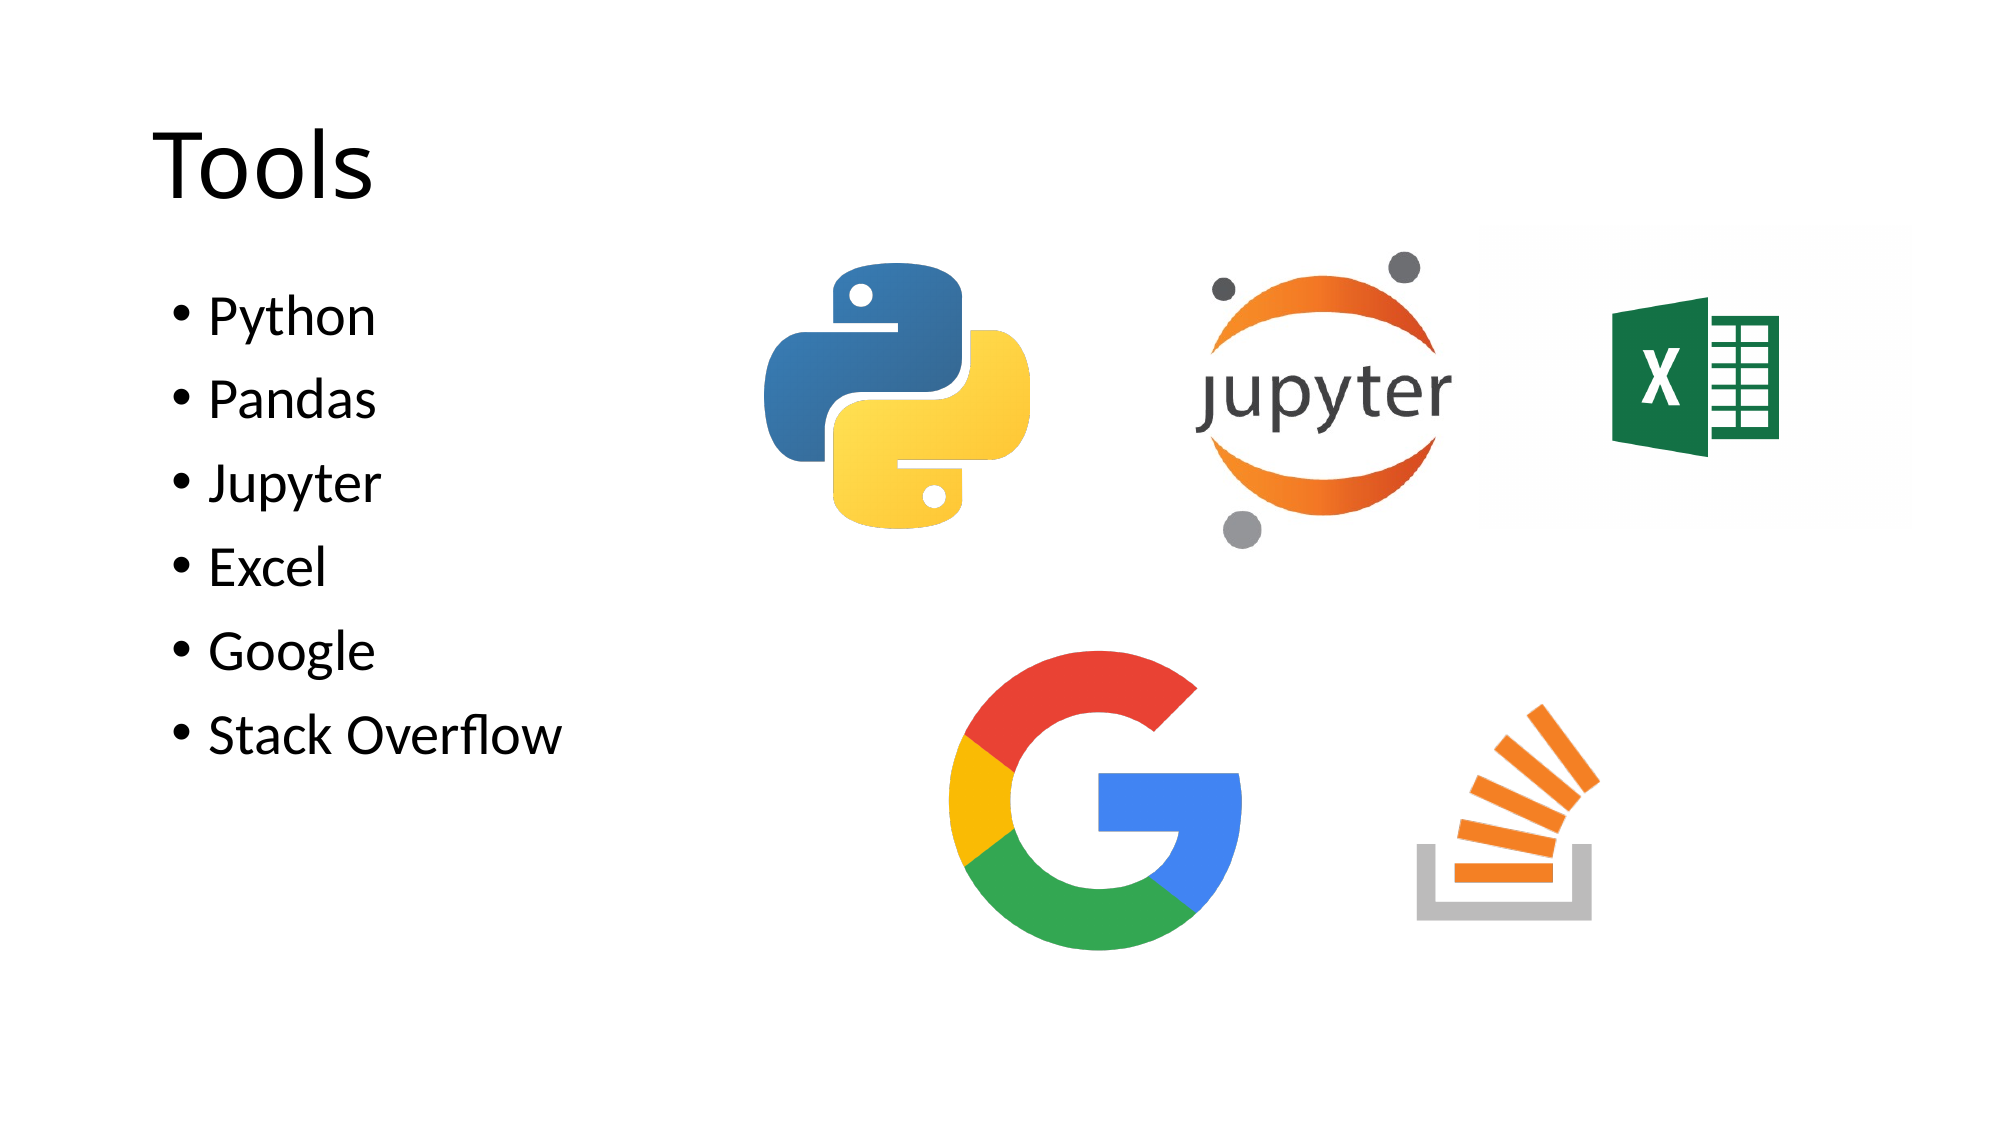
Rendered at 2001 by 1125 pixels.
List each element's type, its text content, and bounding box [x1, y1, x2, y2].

picture [764, 262, 1030, 529]
picture [1339, 635, 1696, 992]
picture [1132, 225, 1912, 582]
picture [935, 637, 1262, 964]
list Python Pandas Jupyter Excel Google Stack Overflow [156, 277, 715, 992]
title Tools [137, 59, 1863, 278]
